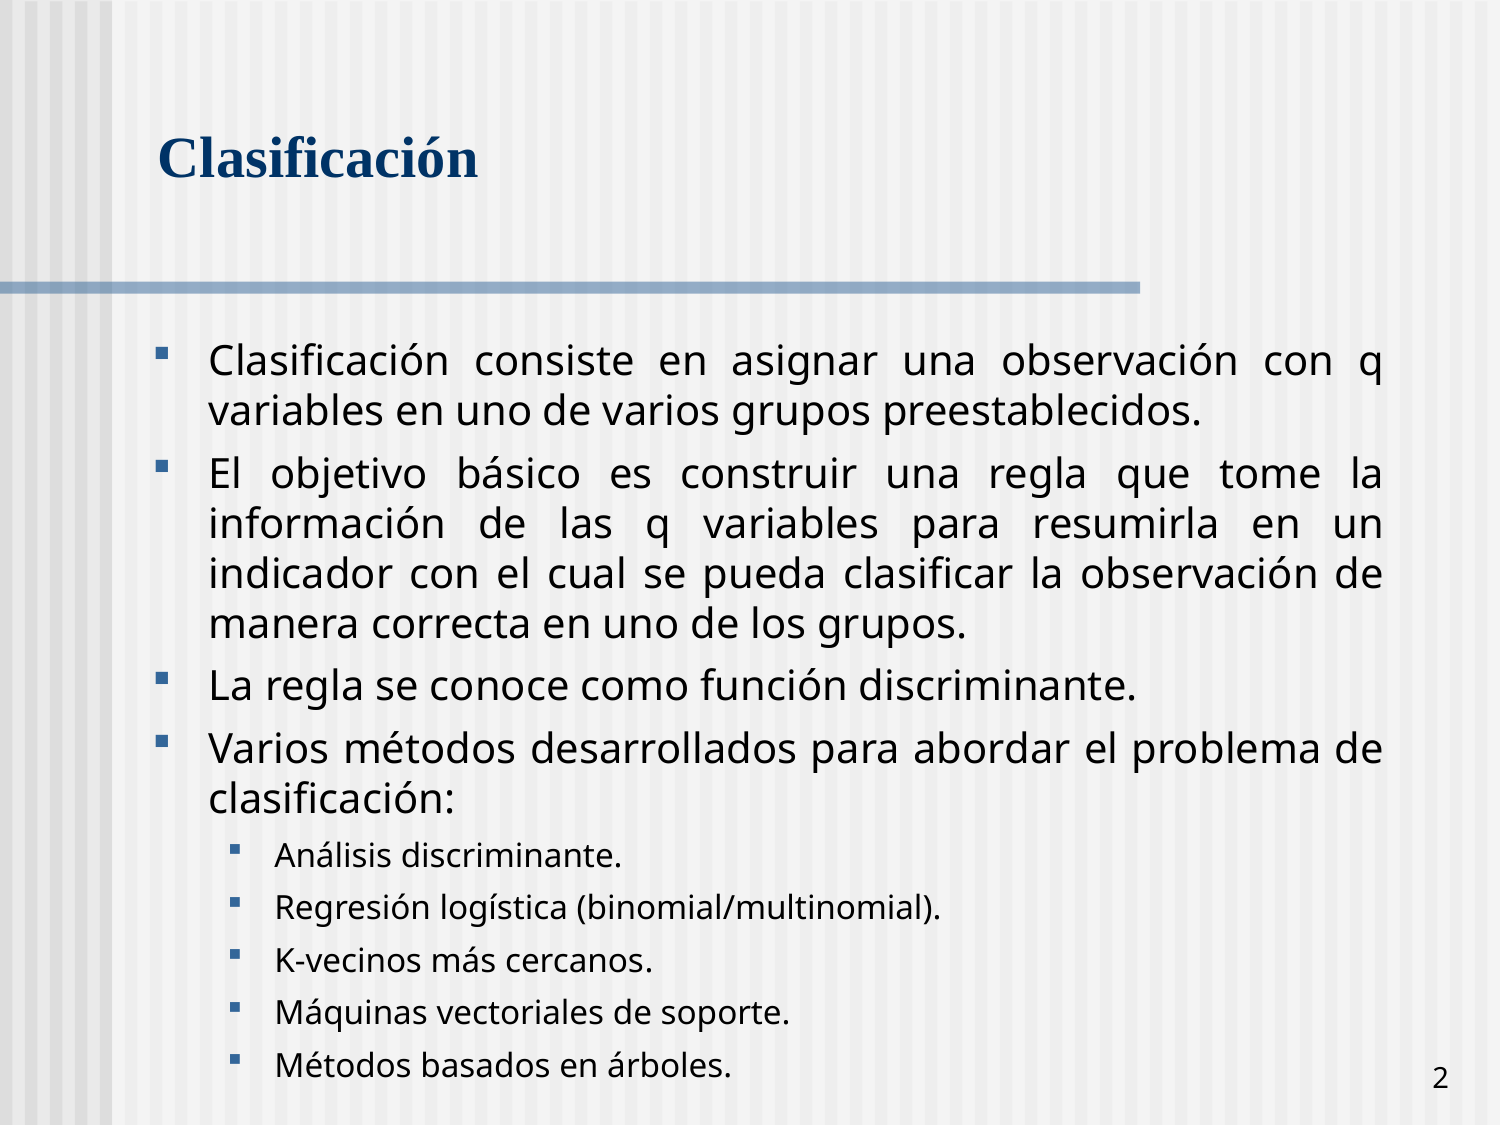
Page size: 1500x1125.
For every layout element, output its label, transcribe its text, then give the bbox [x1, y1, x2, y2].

title Clasificación [142, 111, 1482, 267]
list Clasificación consiste en asignar una observación con q variables en uno de varios grupos preestablecidos. El objetivo básico es construir una regla que tome la información de las q variables para resumirla en un indicador con el cual se pueda clasificar la observación de manera correcta en uno de los grupos. La regla se conoce como función discriminante. Varios métodos desarrollados para abordar el problema de clasificación: Análisis discriminante. Regresión logística (binomial/multinomial). K-vecinos más cercanos. Máquinas vectoriales de soporte. Métodos basados en árboles. [137, 326, 1400, 1092]
slide_number 2 [1151, 1031, 1465, 1107]
